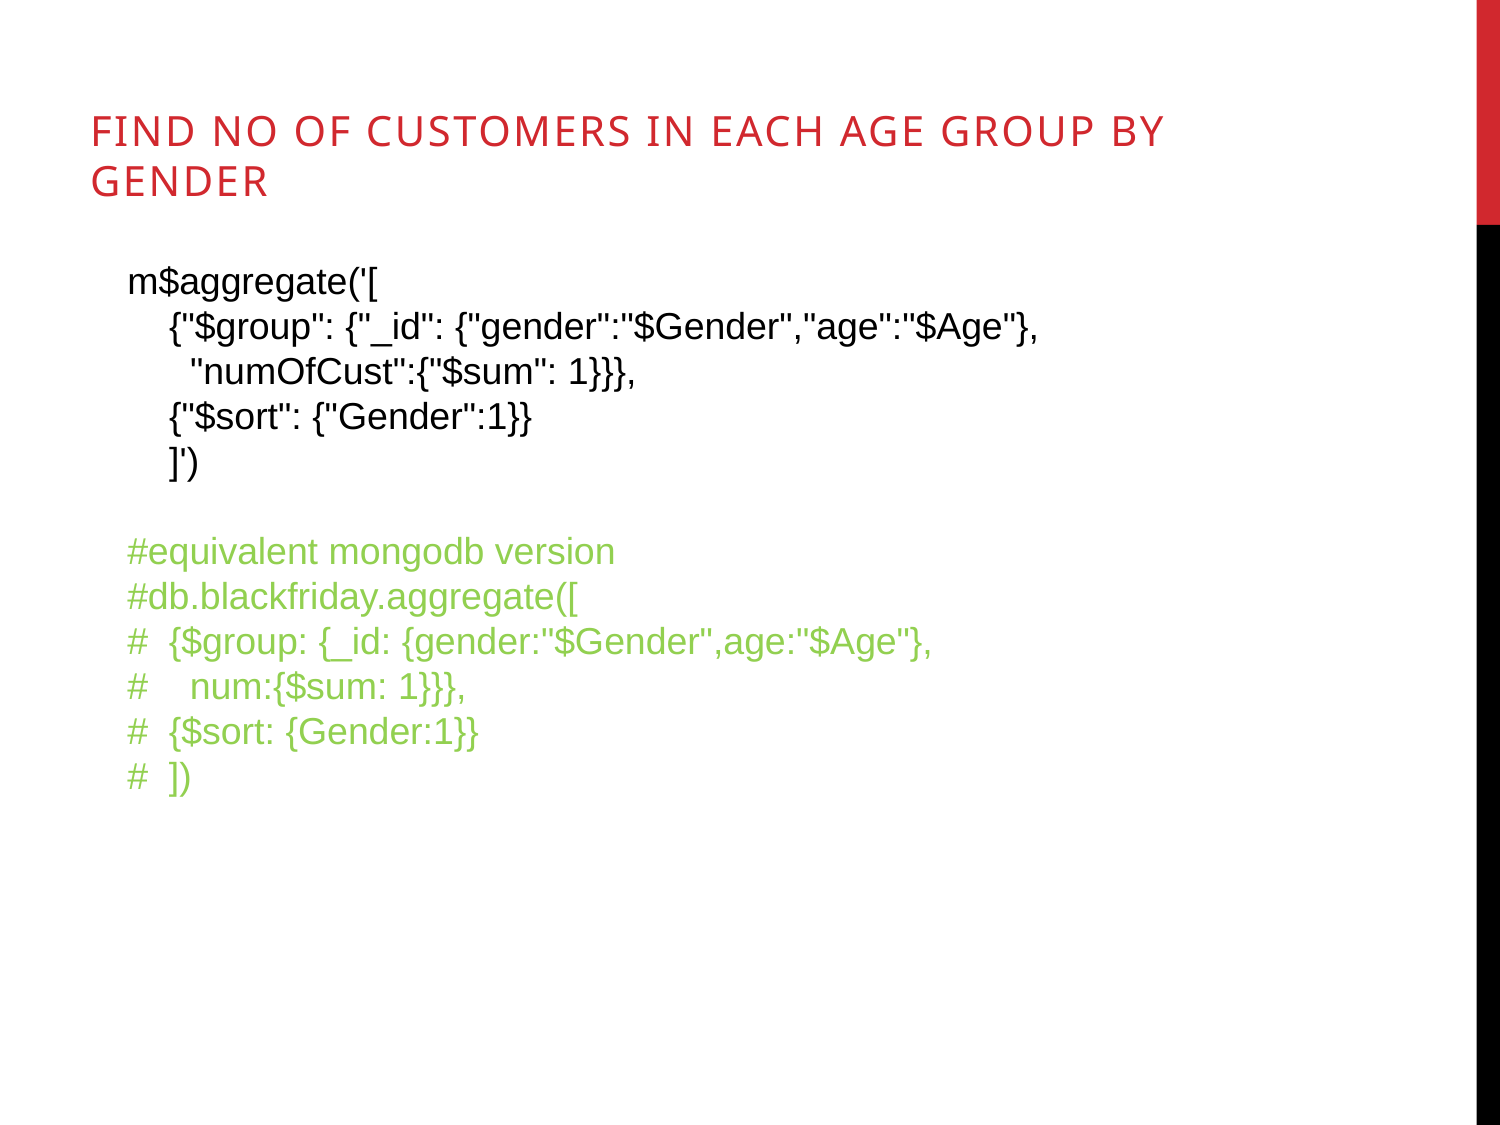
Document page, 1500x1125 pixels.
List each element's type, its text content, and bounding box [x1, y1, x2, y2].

list find no of customers in each age group by gender [75, 37, 1350, 213]
text_box m$aggregate('[ {"$group": {"_id": {"gender":"$Gender","age":"$Age"}, "numOfCust":{"$sum": 1}}}, {"$sort": {"Gender":1}} ]') #equivalent mongodb version #db.blackfriday.aggregate([ # {$group: {_id: {gender:"$Gender",age:"$Age"}, # num:{$sum: 1}}}, # {$sort: {Gender:1}} # ]) [112, 249, 1163, 895]
